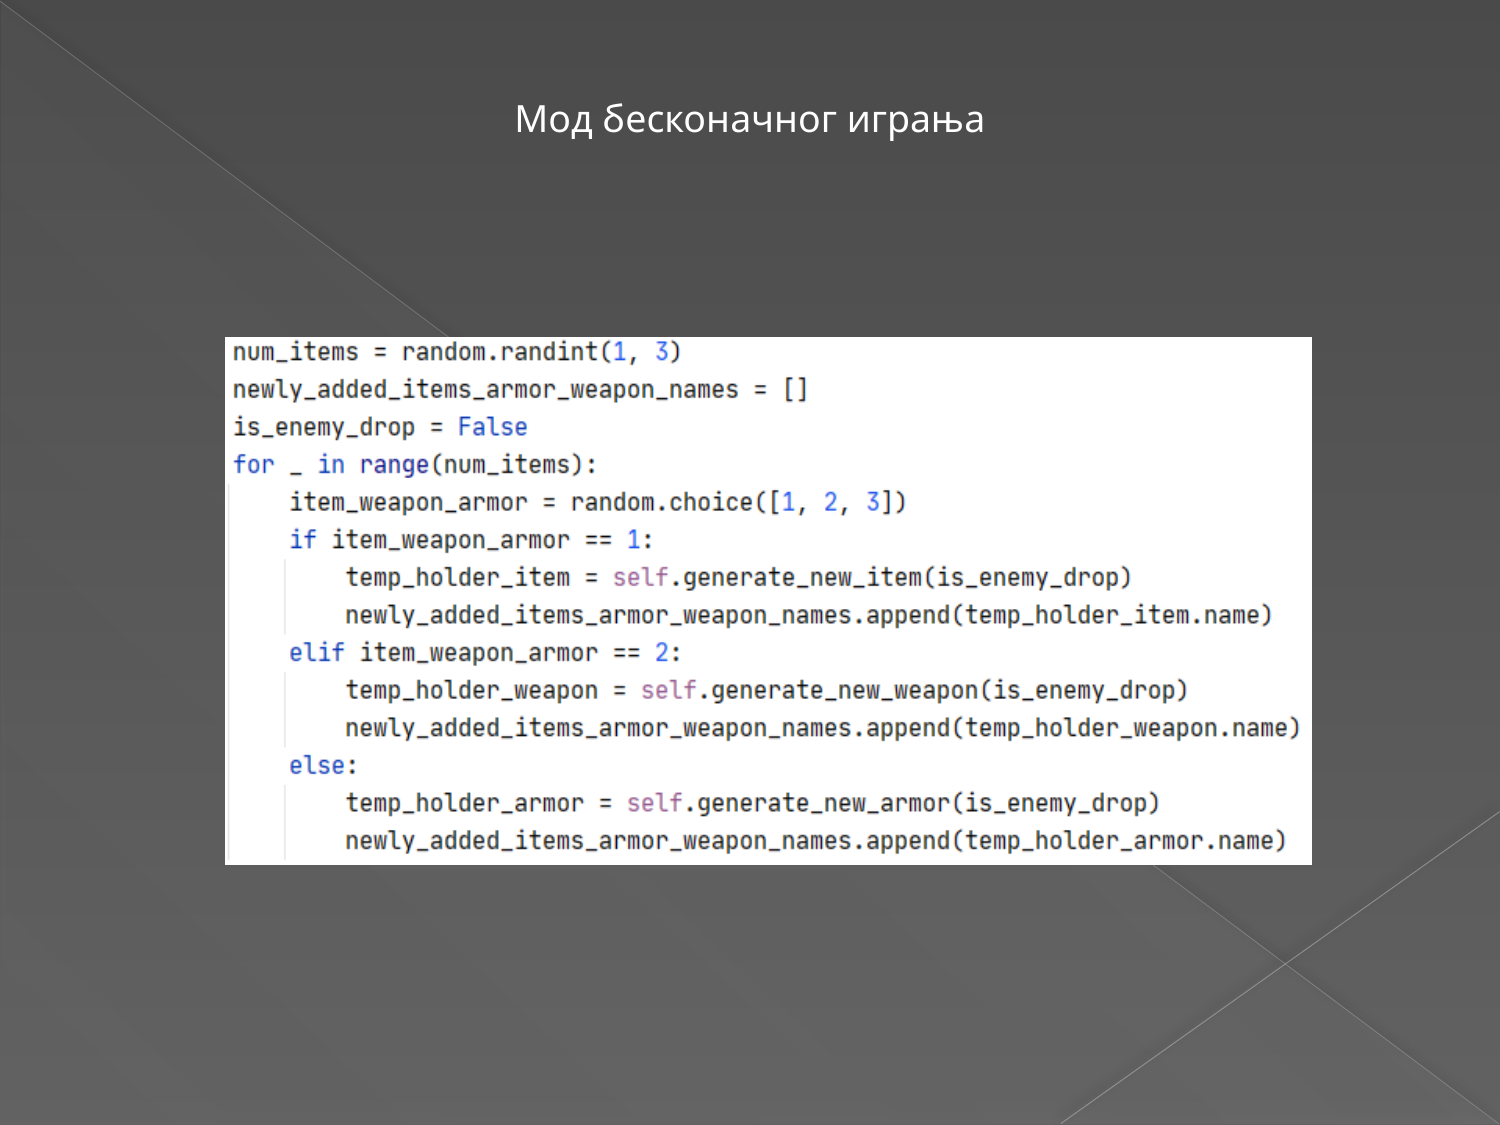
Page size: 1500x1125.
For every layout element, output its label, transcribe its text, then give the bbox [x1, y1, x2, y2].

picture [224, 337, 1312, 865]
text_box Мод бесконачног играња [0, 87, 1500, 148]
